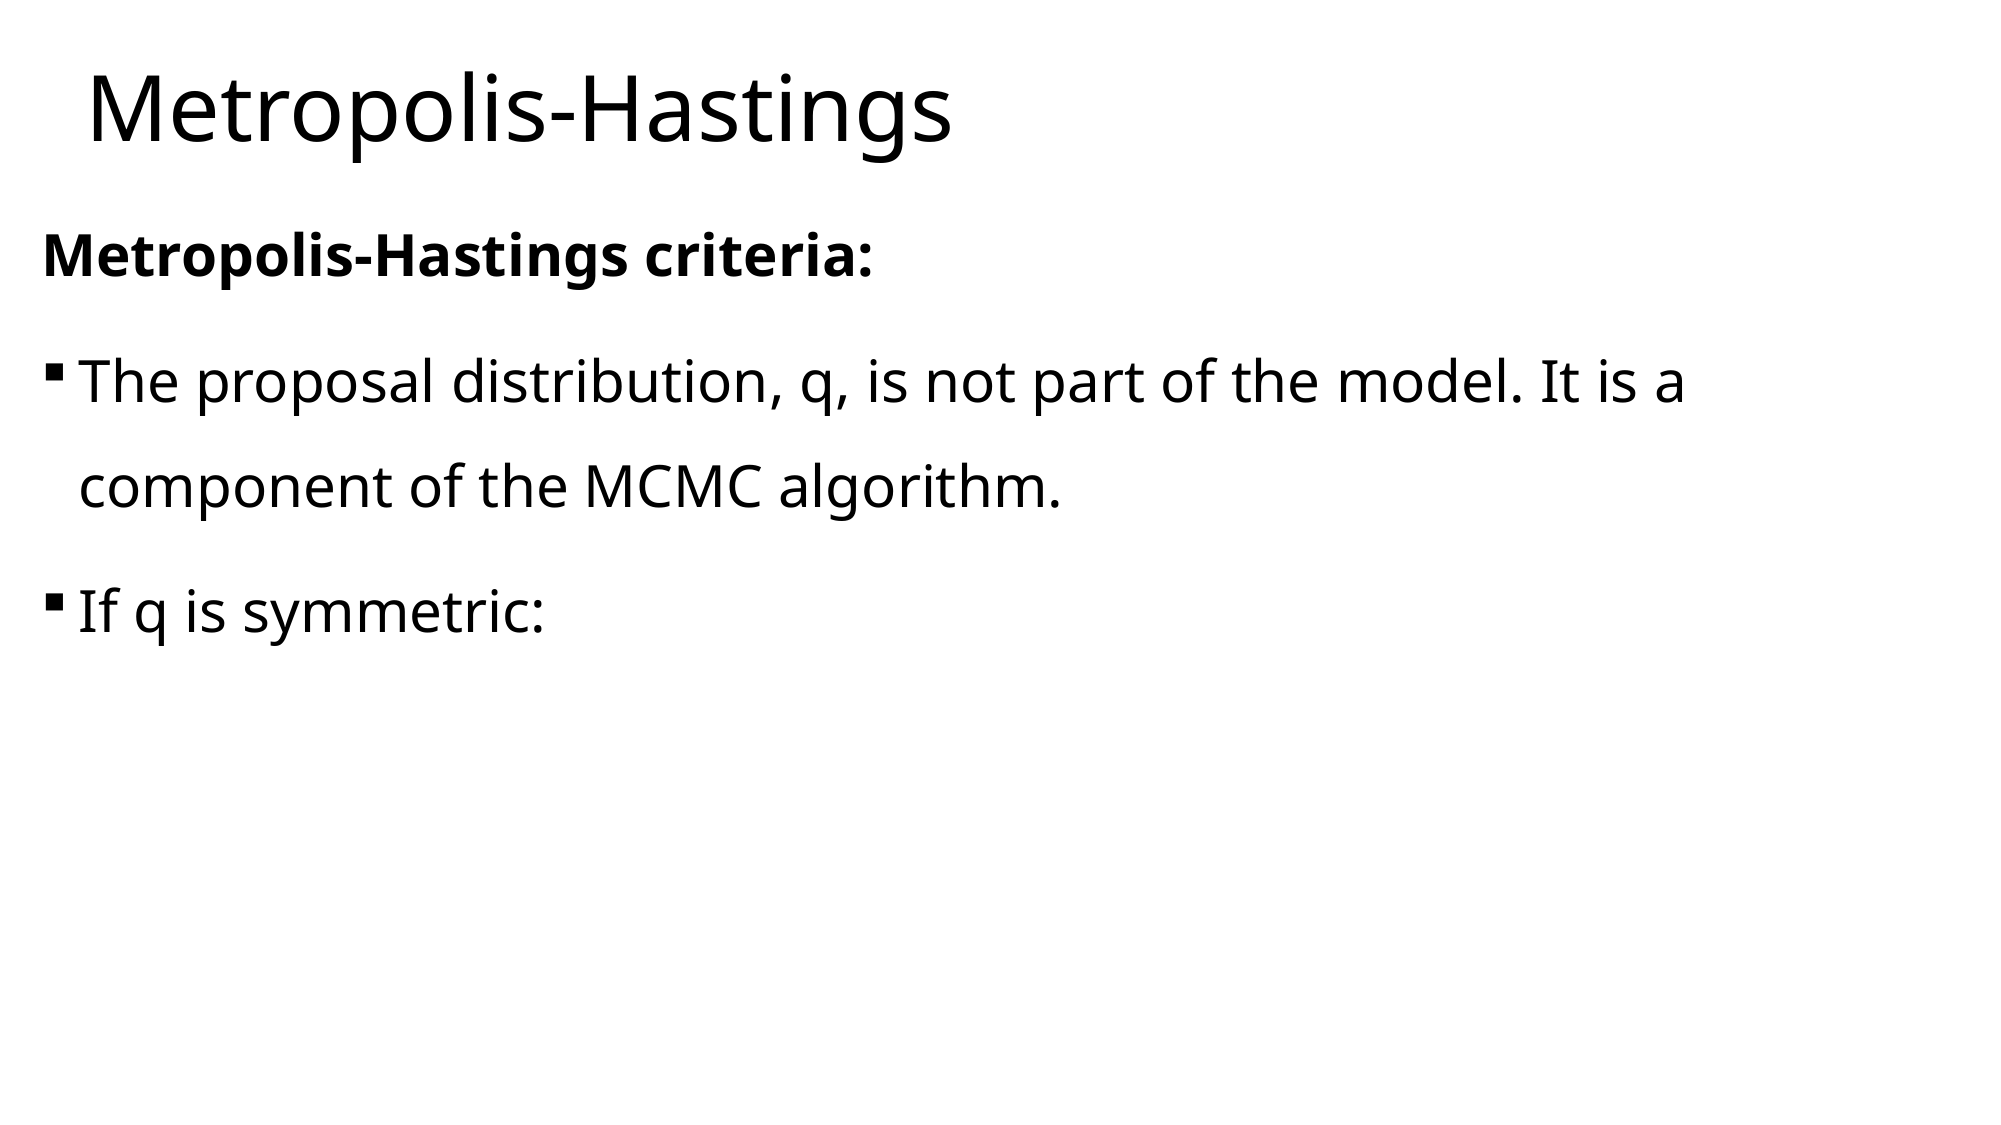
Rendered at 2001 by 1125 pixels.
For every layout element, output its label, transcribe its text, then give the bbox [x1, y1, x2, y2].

title Metropolis-Hastings [70, 3, 1929, 221]
